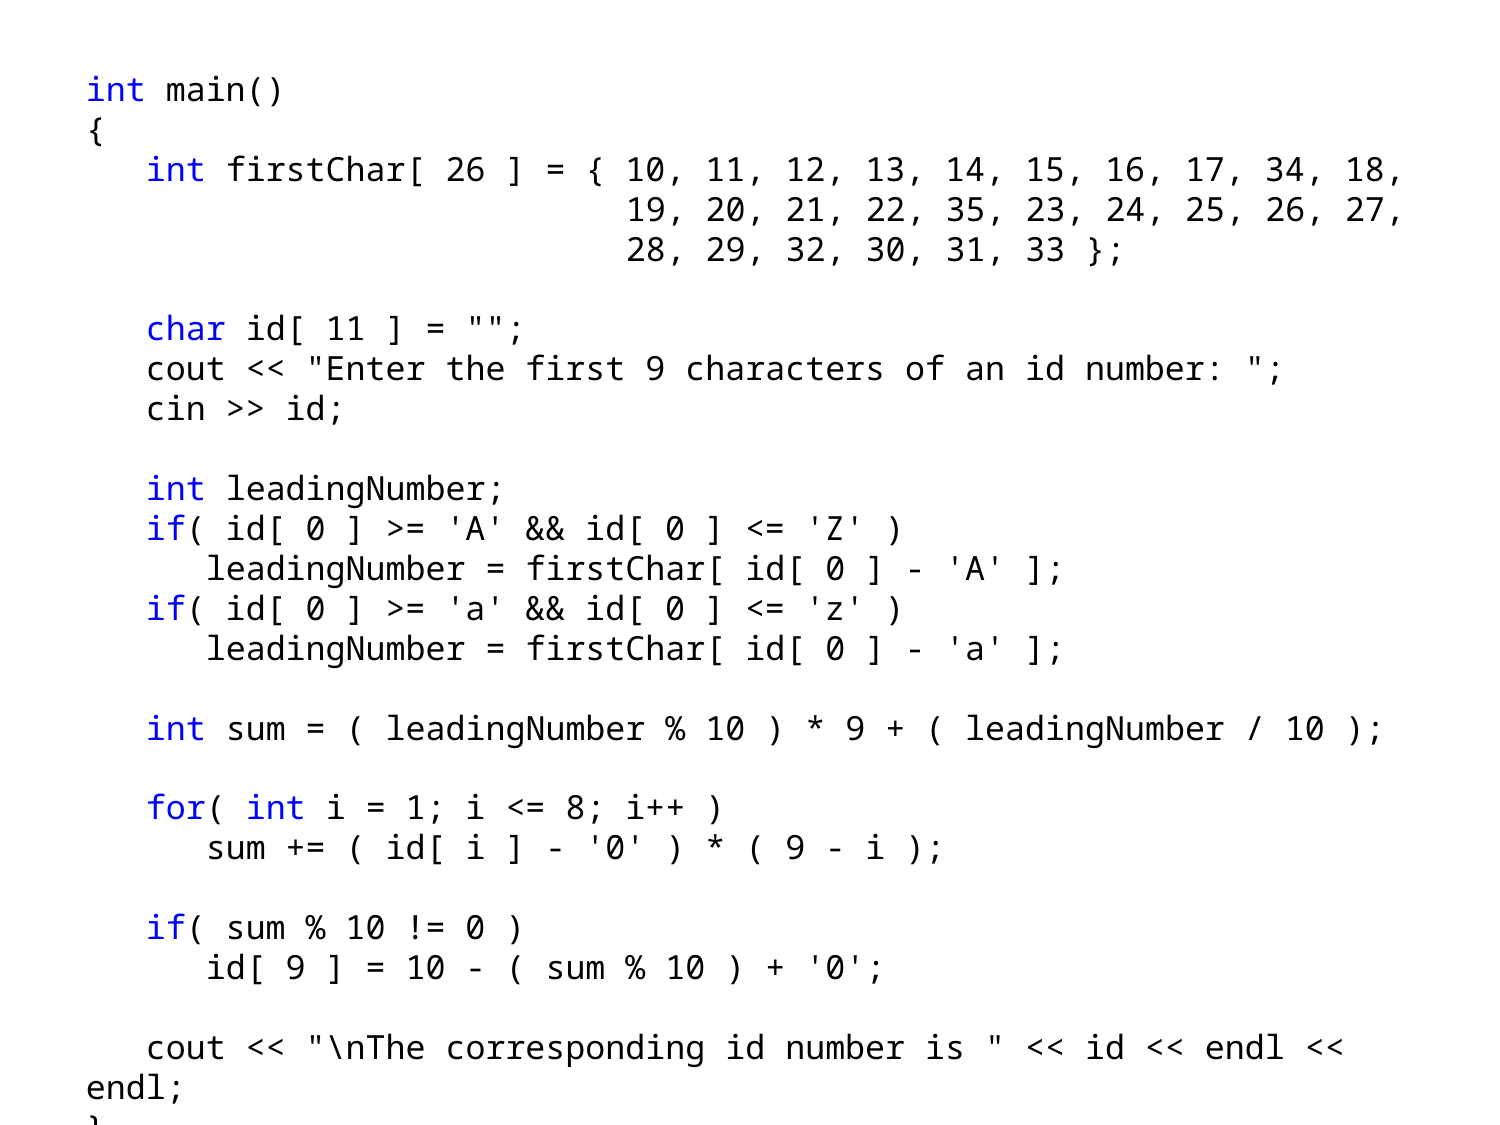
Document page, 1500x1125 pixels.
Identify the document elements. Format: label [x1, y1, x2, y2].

list [70, 60, 1430, 1065]
